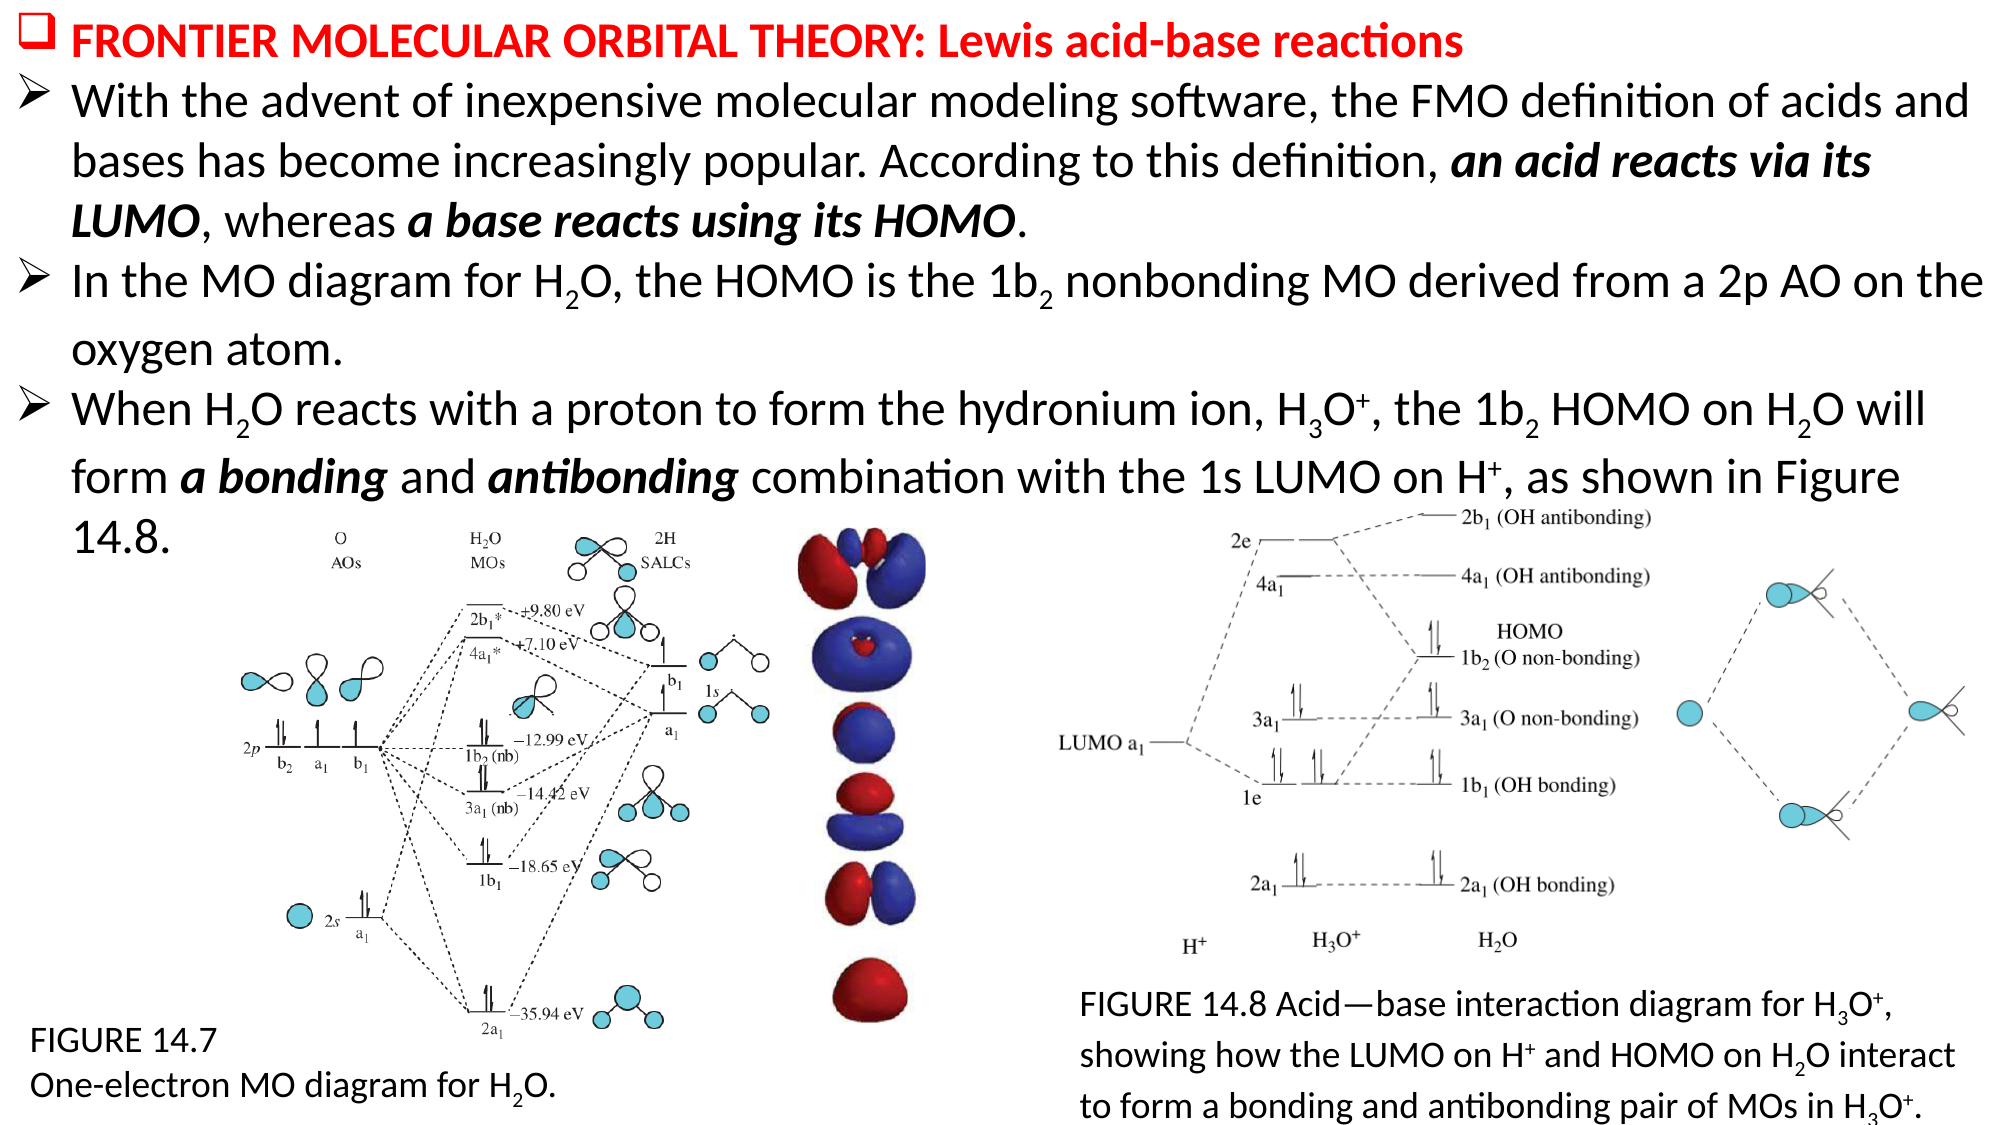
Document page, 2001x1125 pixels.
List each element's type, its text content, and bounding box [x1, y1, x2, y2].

text_box FIGURE 14.7 One-electron MO diagram for H2O. [15, 1008, 583, 1119]
text_box FRONTIER MOLECULAR ORBITAL THEORY: Lewis acid-base reactions With the advent of inexpensive molecular modeling software, the FMO deﬁnition of acids and bases has become increasingly popular. According to this deﬁnition, an acid reacts via its LUMO, whereas a base reacts using its HOMO. In the MO diagram for H2O, the HOMO is the 1b2 nonbonding MO derived from a 2p AO on the oxygen atom. When H2O reacts with a proton to form the hydronium ion, H3O+, the 1b2 HOMO on H2O will form a bonding and antibonding combination with the 1s LUMO on H+, as shown in Figure 14.8. [0, 0, 2000, 572]
text_box FIGURE 14.8 Acid—base interaction diagram for H3O+, showing how the LUMO on H+ and HOMO on H2O interact to form a bonding and antibonding pair of MOs in H3O+. [1064, 971, 2000, 1125]
picture [1053, 505, 1972, 963]
picture [236, 524, 929, 1045]
